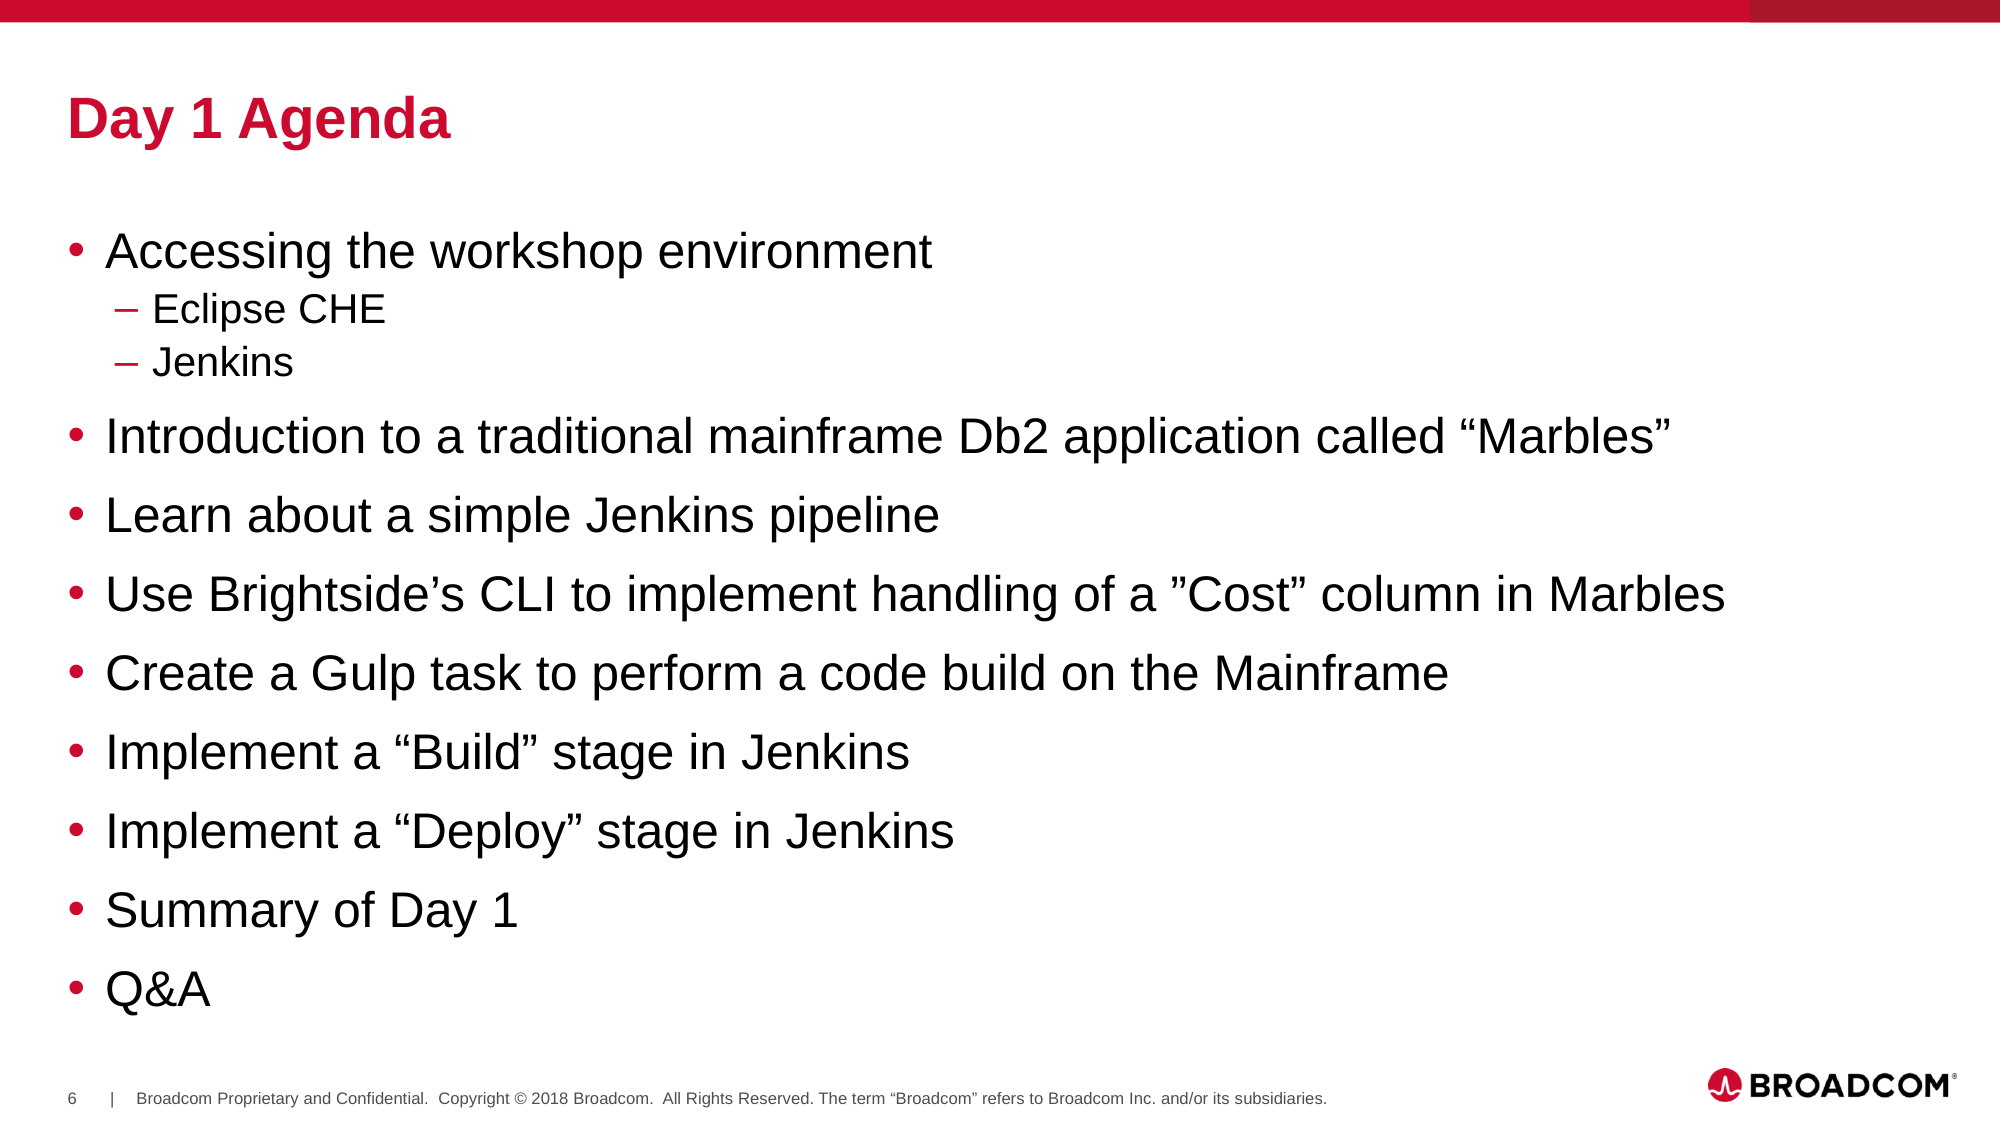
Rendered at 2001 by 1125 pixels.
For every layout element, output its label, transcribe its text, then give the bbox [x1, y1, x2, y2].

title Day 1 Agenda [67, 26, 1933, 215]
picture [1708, 1068, 1957, 1102]
list Accessing the workshop environment Eclipse CHE Jenkins Introduction to a traditional mainframe Db2 application called “Marbles” Learn about a simple Jenkins pipeline Use Brightside’s CLI to implement handling of a ”Cost” column in Marbles Create a Gulp task to perform a code build on the Mainframe Implement a “Build” stage in Jenkins Implement a “Deploy” stage in Jenkins Summary of Day 1 Q&A [67, 224, 1933, 1097]
